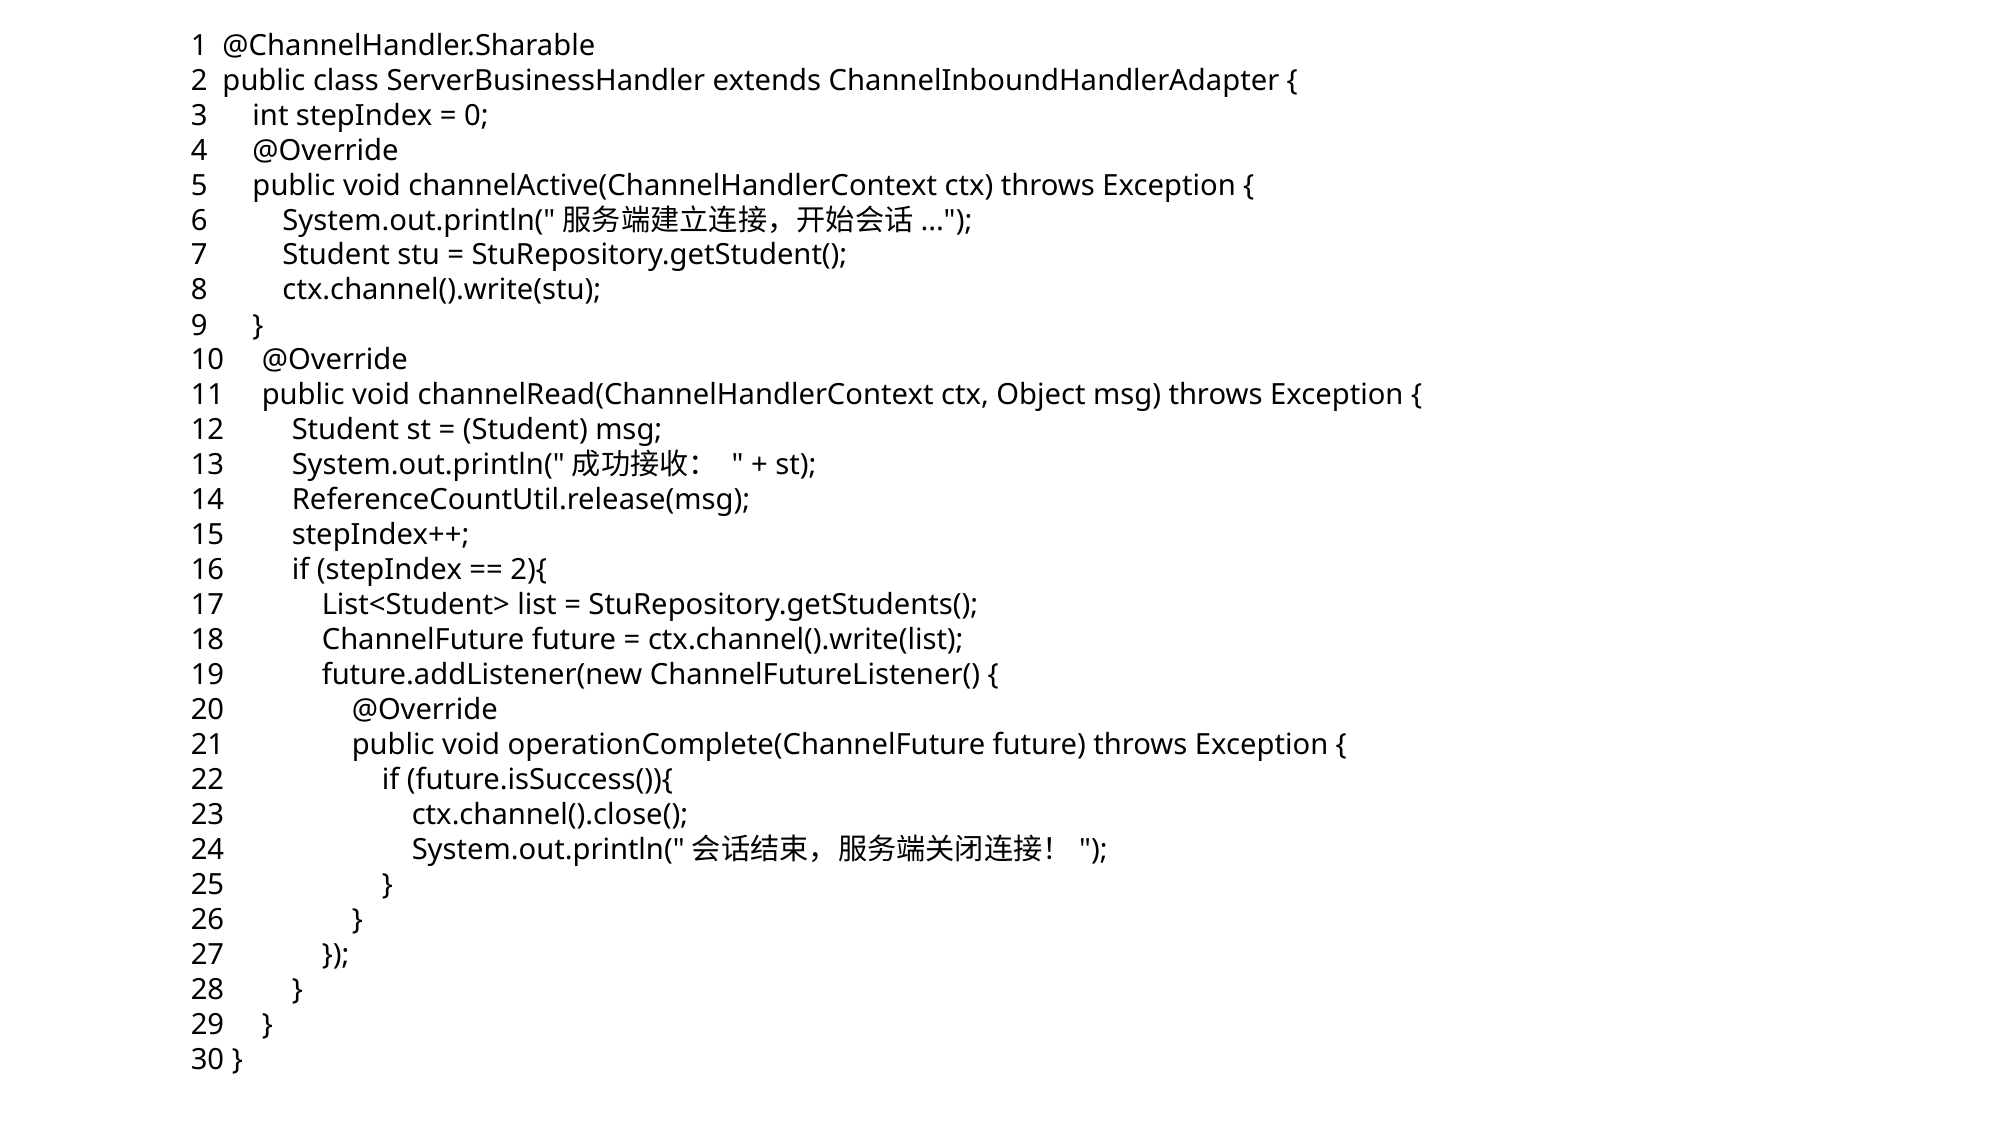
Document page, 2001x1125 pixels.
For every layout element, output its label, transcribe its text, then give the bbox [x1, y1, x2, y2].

text_box 1 @ChannelHandler.Sharable 2 public class ServerBusinessHandler extends ChannelInboundHandlerAdapter { 3 int stepIndex = 0; 4 @Override 5 public void channelActive(ChannelHandlerContext ctx) throws Exception { 6 System.out.println("服务端建立连接，开始会话..."); 7 Student stu = StuRepository.getStudent(); 8 ctx.channel().write(stu); 9 } 10 @Override 11 public void channelRead(ChannelHandlerContext ctx, Object msg) throws Exception { 12 Student st = (Student) msg; 13 System.out.println("成功接收： " + st); 14 ReferenceCountUtil.release(msg); 15 stepIndex++; 16 if (stepIndex == 2){ 17 List<Student> list = StuRepository.getStudents(); 18 ChannelFuture future = ctx.channel().write(list); 19 future.addListener(new ChannelFutureListener() { 20 @Override 21 public void operationComplete(ChannelFuture future) throws Exception { 22 if (future.isSuccess()){ 23 ctx.channel().close(); 24 System.out.println("会话结束，服务端关闭连接！"); 25 } 26 } 27 }); 28 } 29 } 30 } [175, 18, 1769, 1083]
